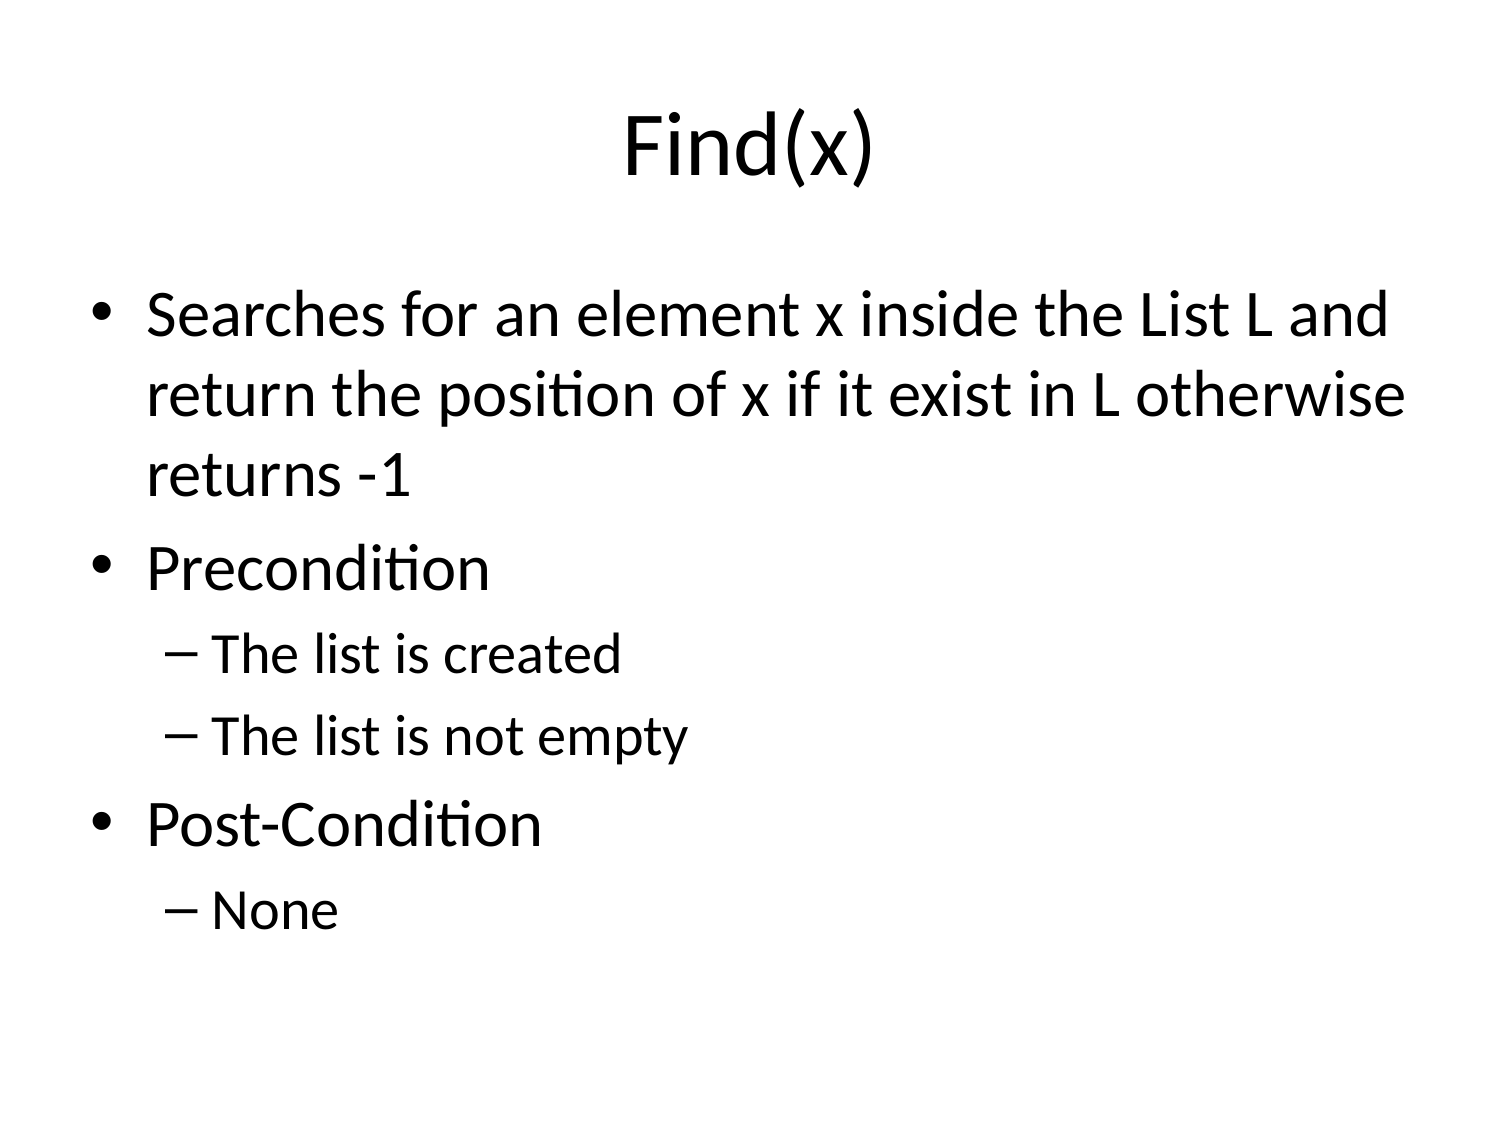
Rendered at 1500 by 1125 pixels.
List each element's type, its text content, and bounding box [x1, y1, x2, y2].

title Find(x) [75, 45, 1425, 233]
list Searches for an element x inside the List L and return the position of x if it exist in L otherwise returns -1 Precondition The list is created The list is not empty Post-Condition None [75, 262, 1425, 1005]
